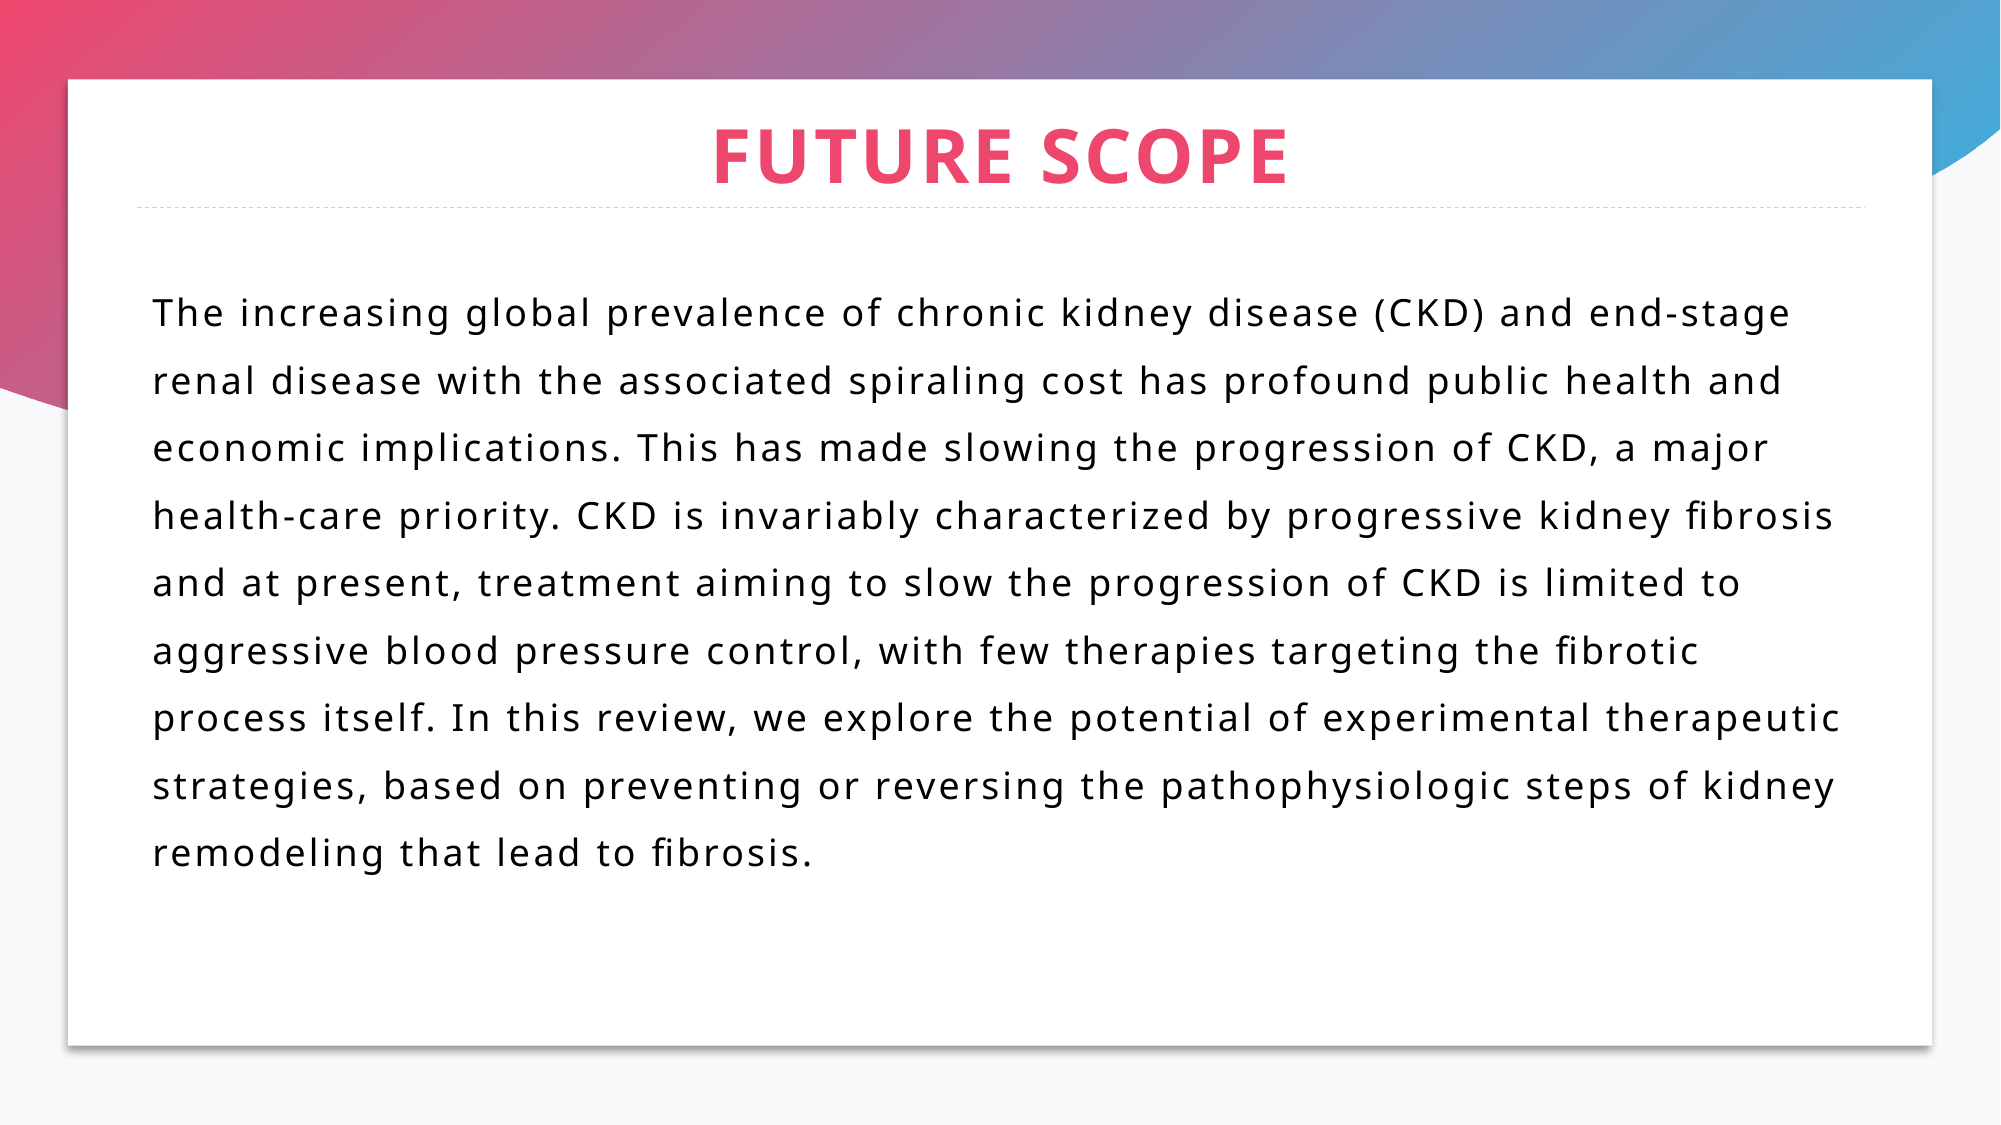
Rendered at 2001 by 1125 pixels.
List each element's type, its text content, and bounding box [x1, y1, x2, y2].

title FUTURE SCOPE [137, 111, 1863, 208]
list The increasing global prevalence of chronic kidney disease (CKD) and end-stage renal disease with the associated spiraling cost has profound public health and economic implications. This has made slowing the progression of CKD, a major health-care priority. CKD is invariably characterized by progressive kidney fibrosis and at present, treatment aiming to slow the progression of CKD is limited to aggressive blood pressure control, with few therapies targeting the fibrotic process itself. In this review, we explore the potential of experimental therapeutic strategies, based on preventing or reversing the pathophysiologic steps of kidney remodeling that lead to fibrosis. [137, 259, 1864, 1014]
